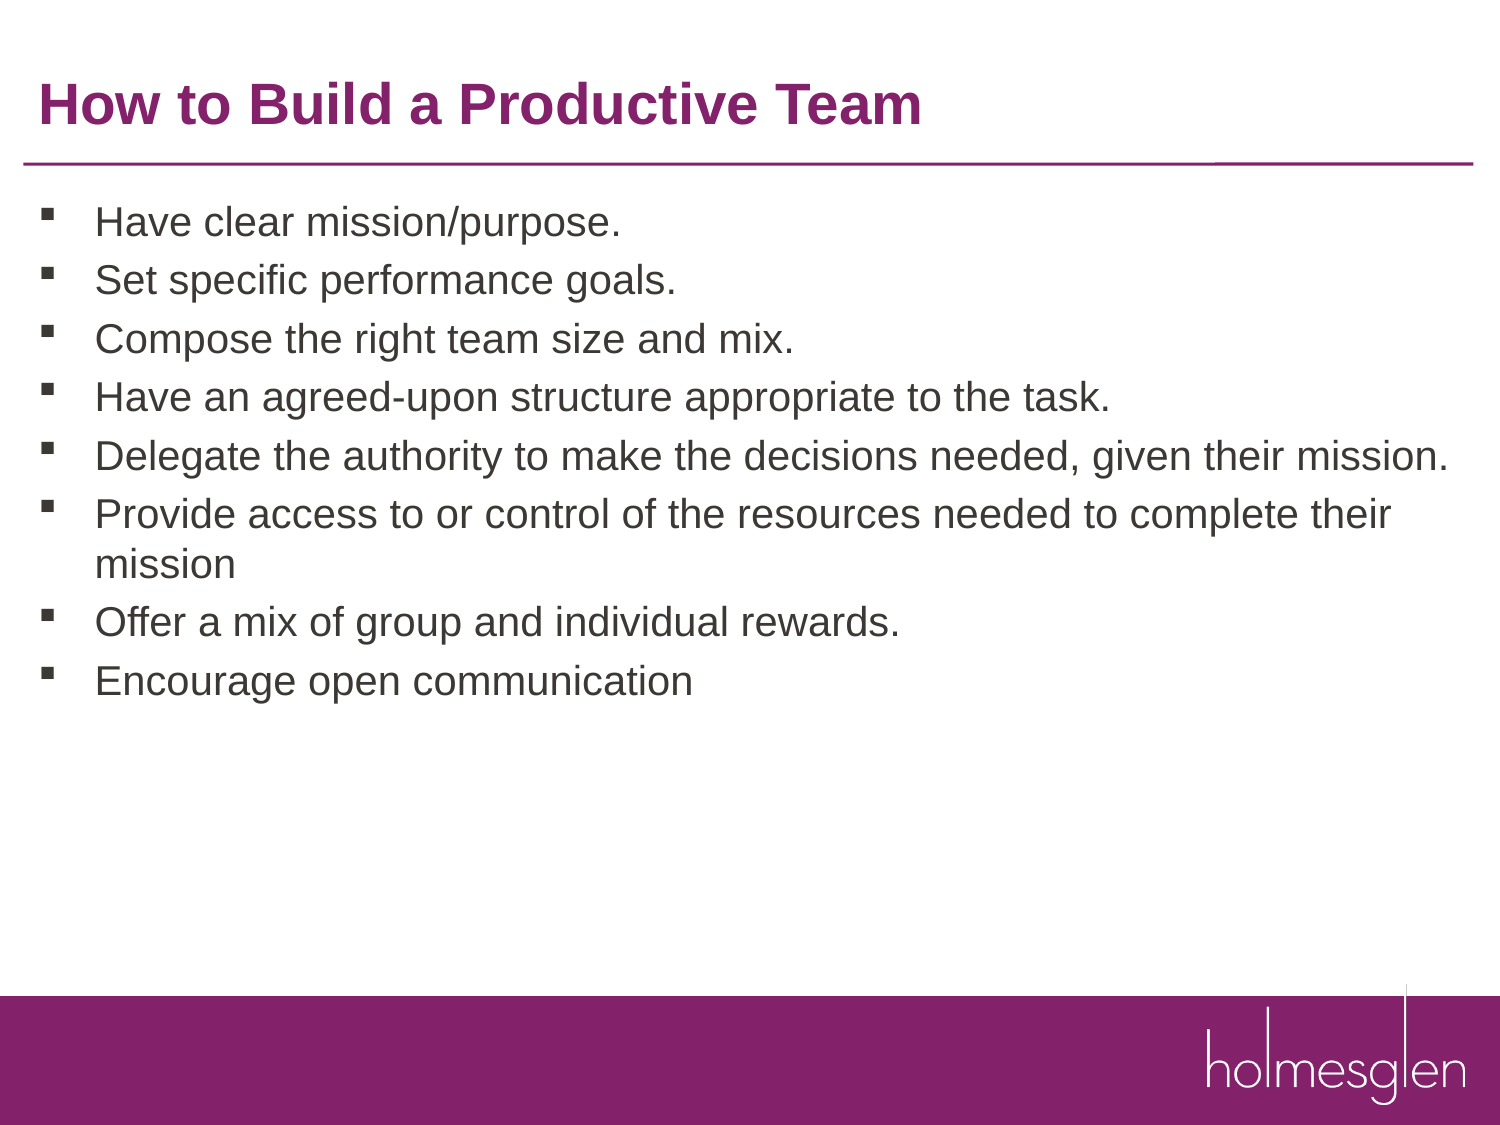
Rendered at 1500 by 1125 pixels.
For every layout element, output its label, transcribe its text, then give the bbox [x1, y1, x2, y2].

title How to Build a Productive Team [23, 58, 1500, 147]
list Have clear mission/purpose. Set specific performance goals. Compose the right team size and mix. Have an agreed-upon structure appropriate to the task. Delegate the authority to make the decisions needed, given their mission. Provide access to or control of the resources needed to complete their mission Offer a mix of group and individual rewards. Encourage open communication [23, 187, 1474, 973]
picture [1207, 984, 1465, 1105]
